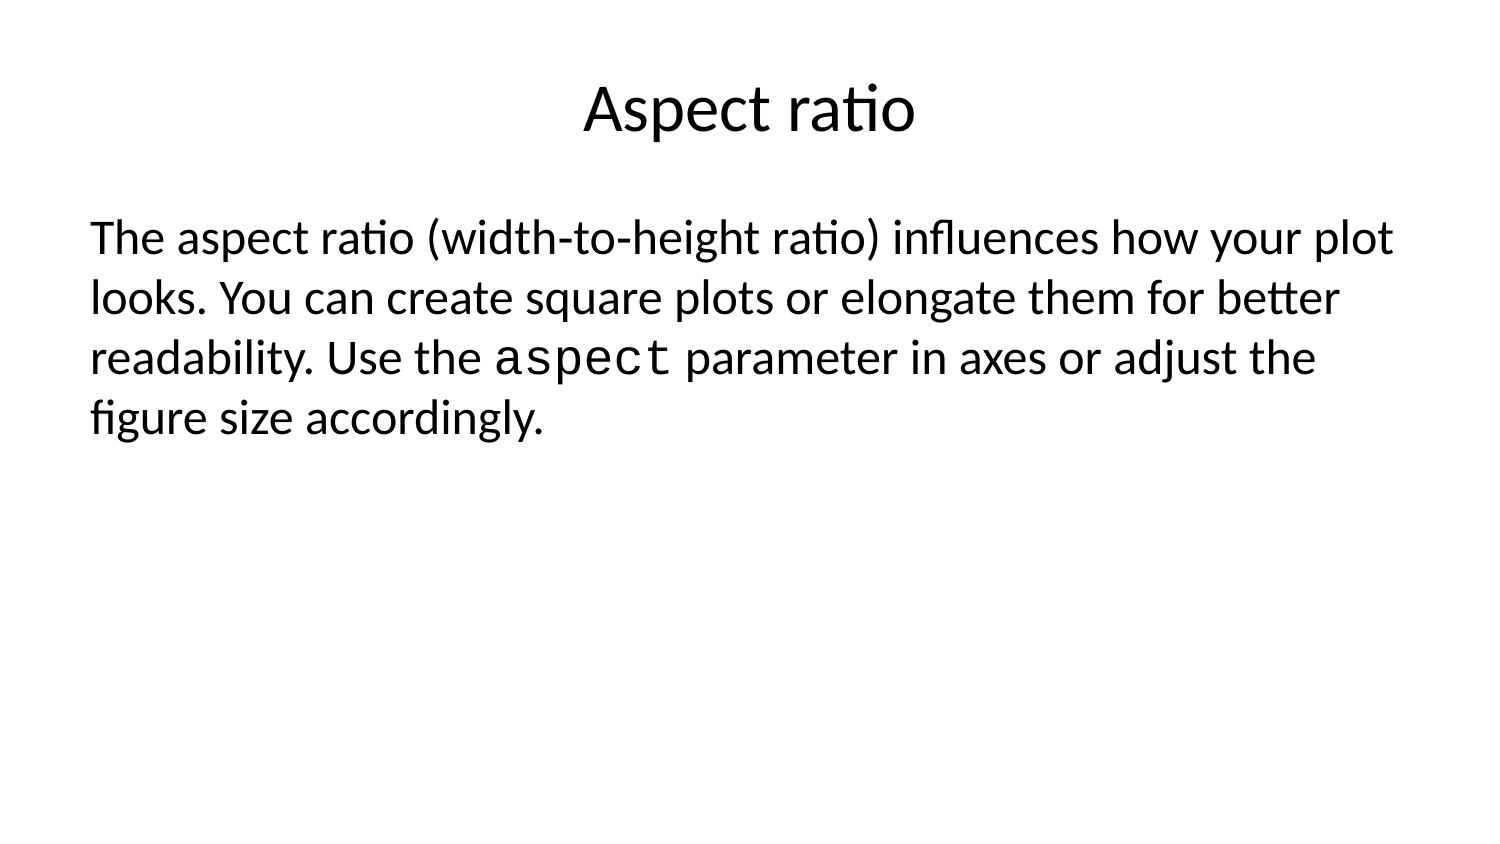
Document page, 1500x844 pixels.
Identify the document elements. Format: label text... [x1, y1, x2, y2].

list The aspect ratio (width‑to‑height ratio) influences how your plot looks. You can create square plots or elongate them for better readability. Use the aspect parameter in axes or adjust the figure size accordingly. [75, 196, 1425, 754]
title Aspect ratio [75, 33, 1425, 175]
